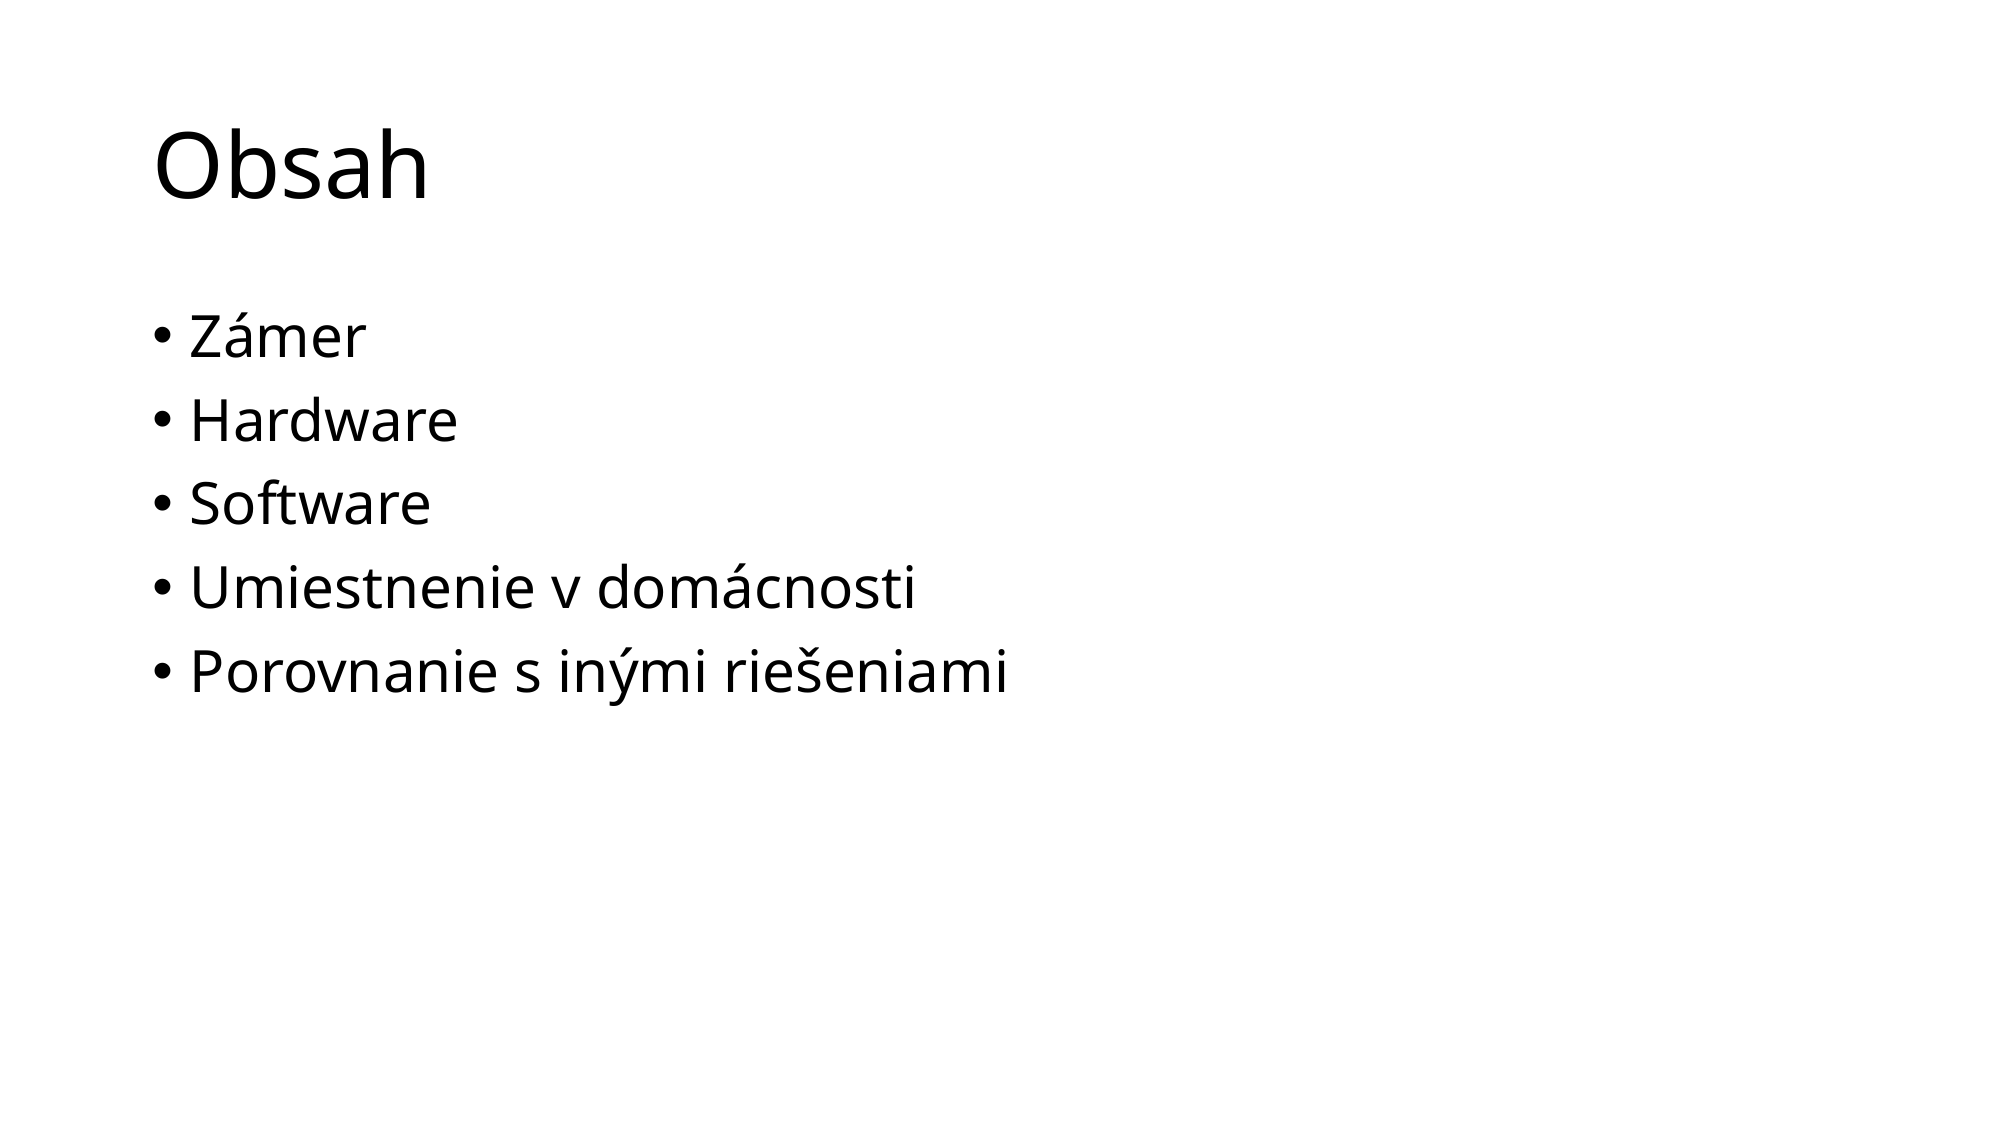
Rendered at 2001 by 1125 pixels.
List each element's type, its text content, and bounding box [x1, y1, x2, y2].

list Zámer Hardware Software Umiestnenie v domácnosti Porovnanie s inými riešeniami [137, 299, 1863, 1014]
title Obsah [137, 59, 1863, 278]
